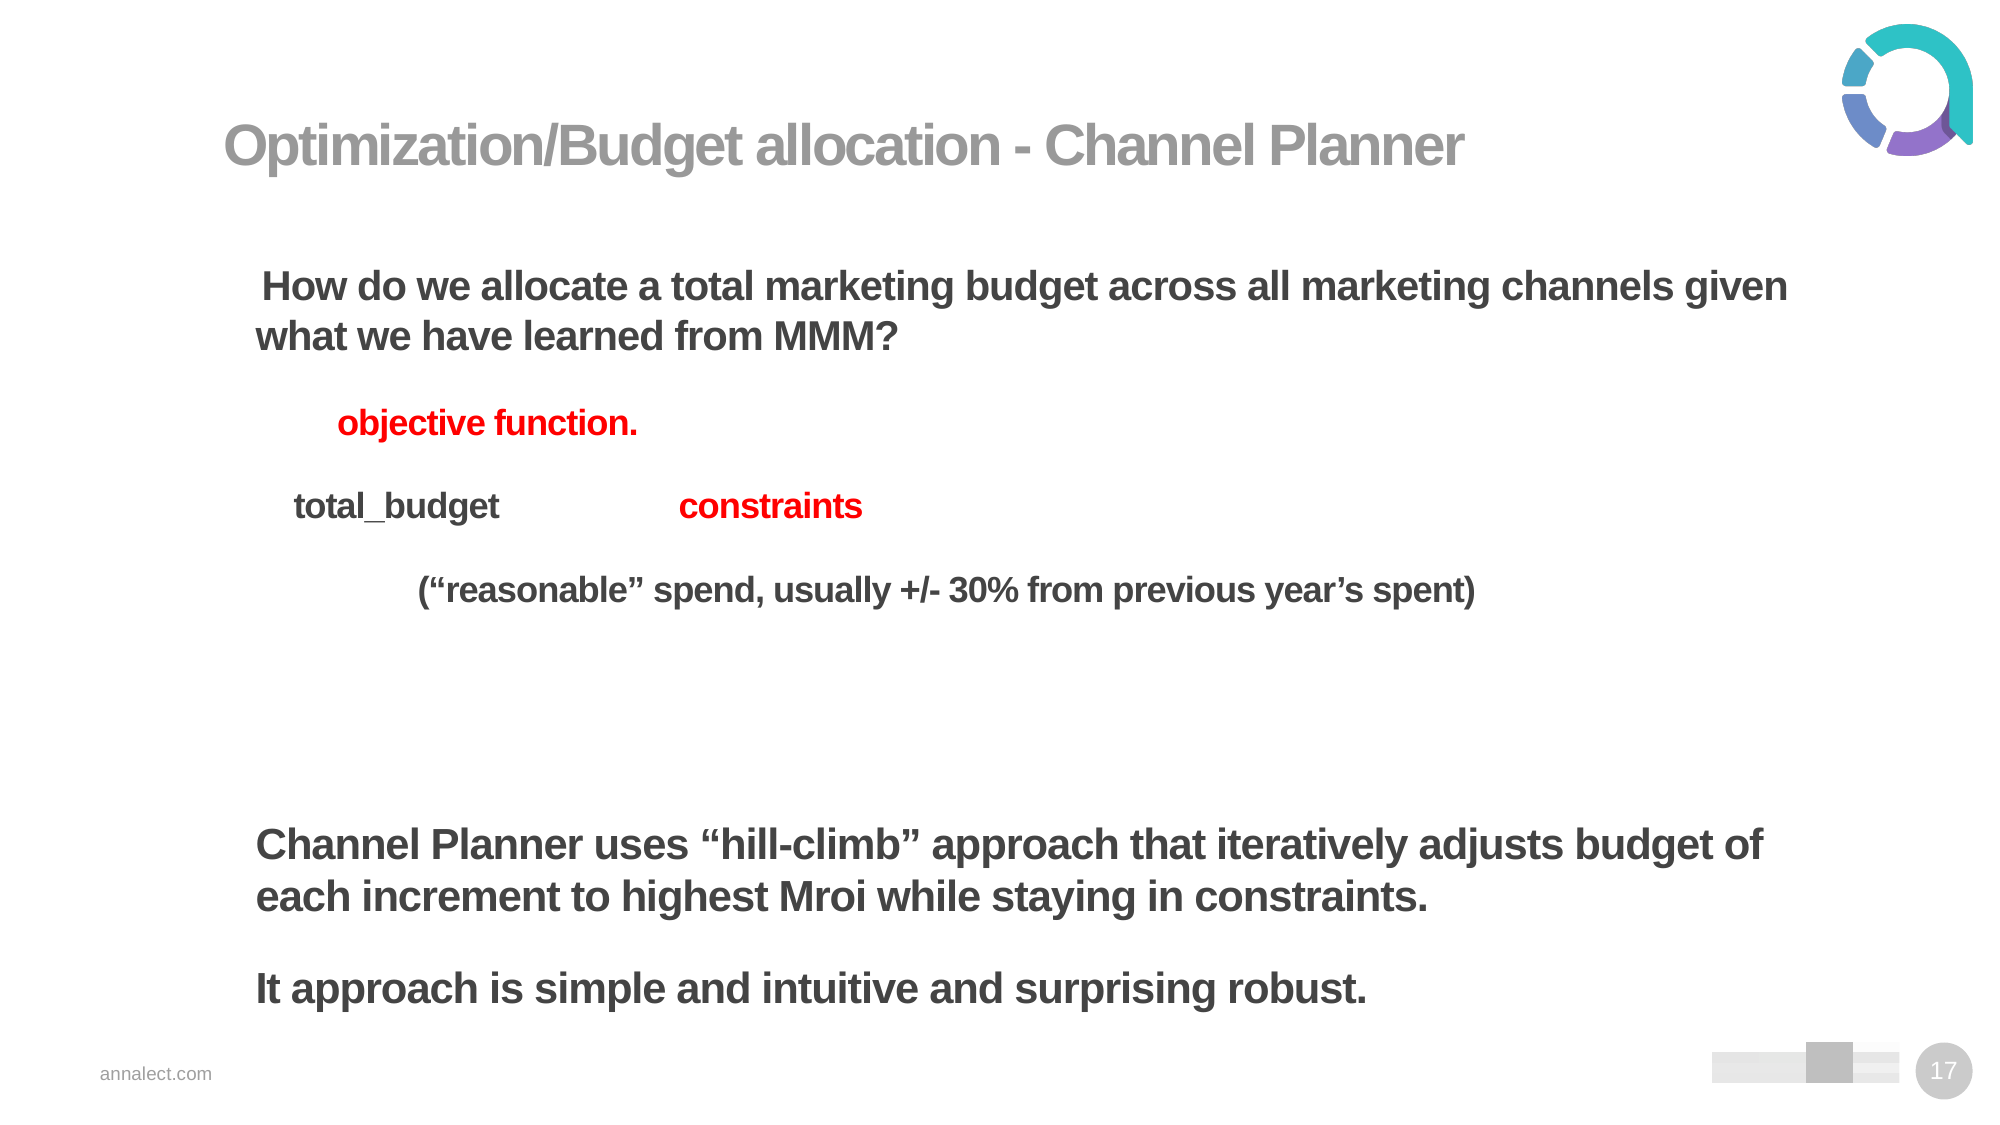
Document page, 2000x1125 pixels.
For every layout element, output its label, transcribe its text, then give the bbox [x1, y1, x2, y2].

picture [1842, 24, 1973, 156]
title Optimization/Budget allocation - Channel Planner [223, 65, 1777, 233]
slide_number 17 [1915, 1042, 1973, 1100]
footer annalect.com [99, 1042, 1675, 1103]
